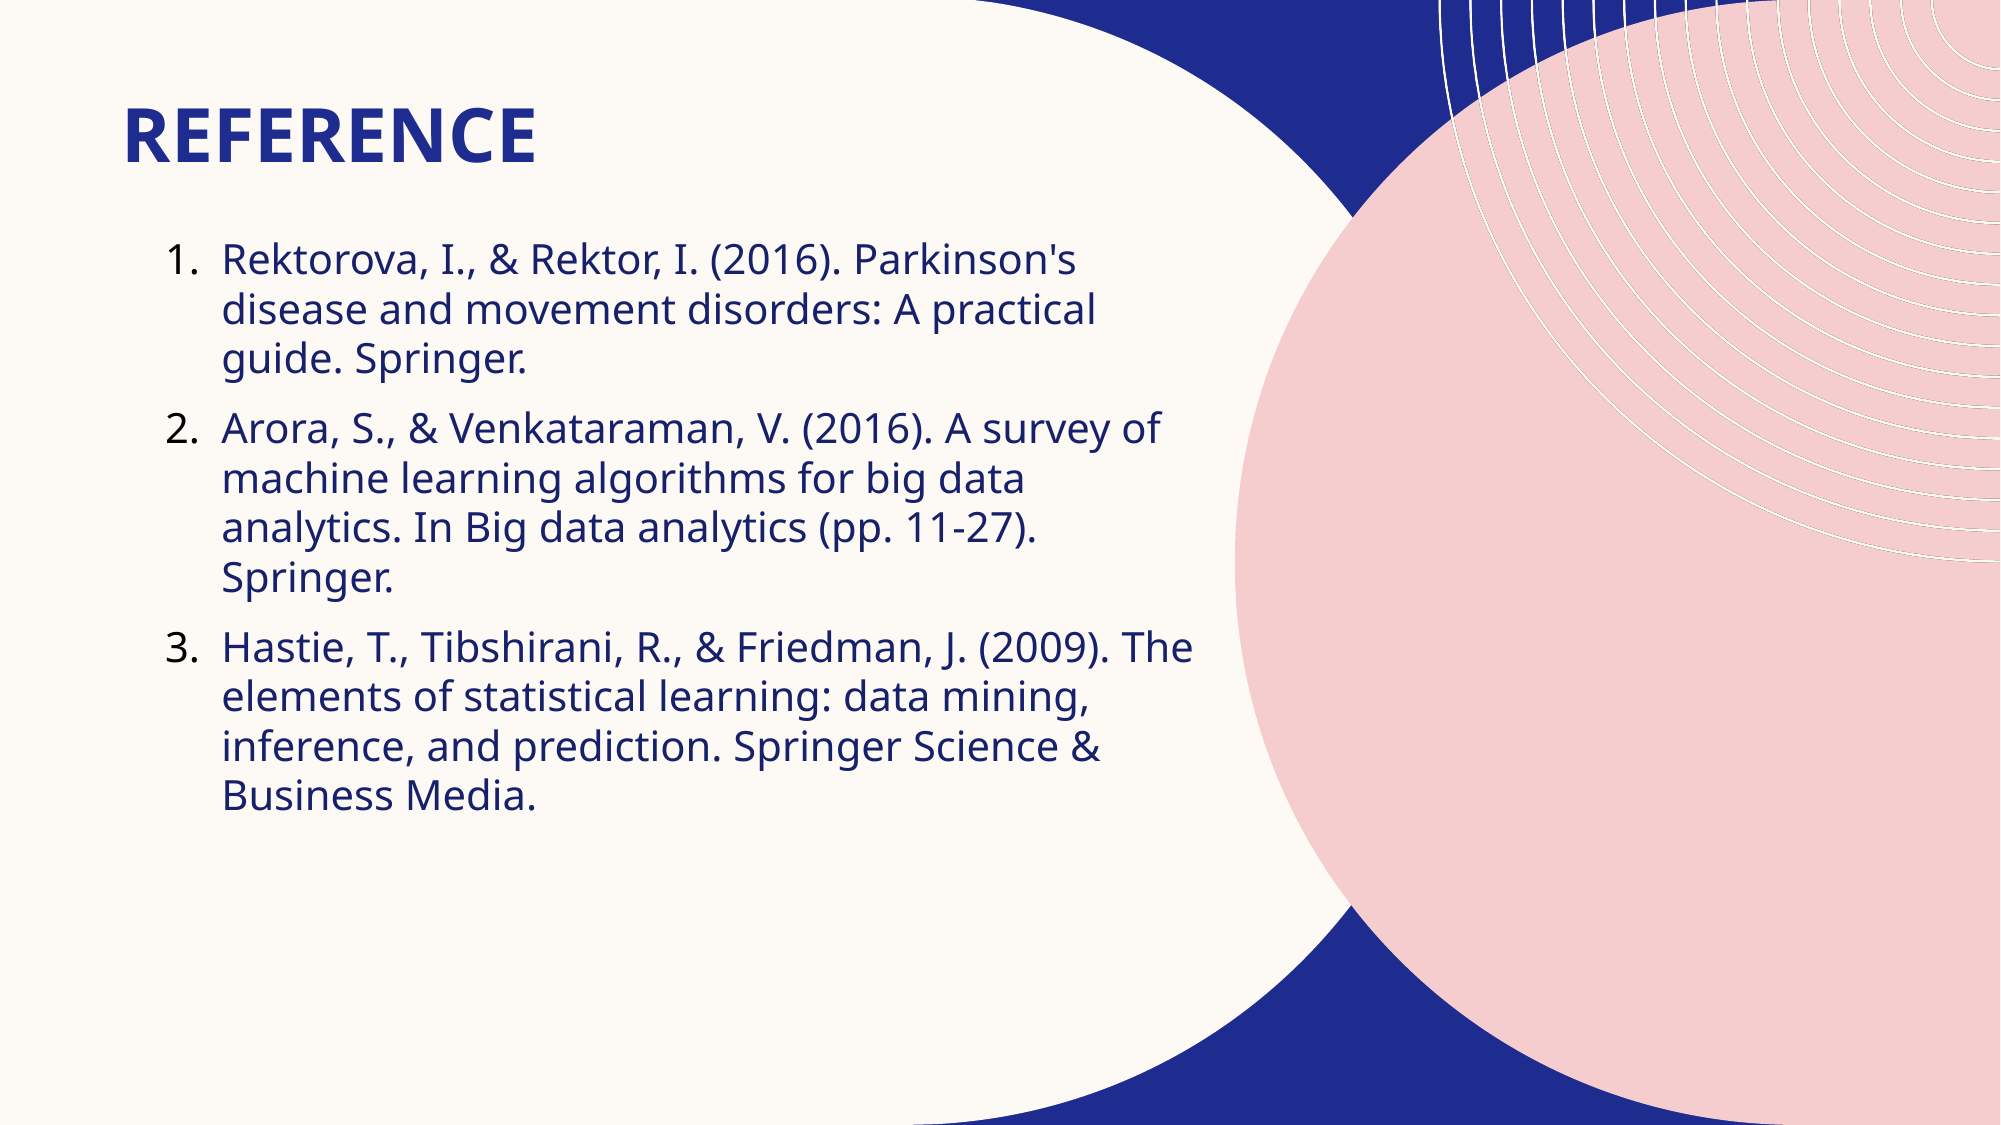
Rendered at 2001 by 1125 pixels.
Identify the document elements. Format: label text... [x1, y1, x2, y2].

title REFERENCE [106, 0, 1045, 177]
picture [1438, 0, 2001, 563]
subtitle Rektorova, I., & Rektor, I. (2016). Parkinson's disease and movement disorders: A practical guide. Springer. Arora, S., & Venkataraman, V. (2016). A survey of machine learning algorithms for big data analytics. In Big data analytics (pp. 11-27). Springer. Hastie, T., Tibshirani, R., & Friedman, J. (2009). The elements of statistical learning: data mining, inference, and prediction. Springer Science & Business Media. [150, 235, 1219, 1035]
